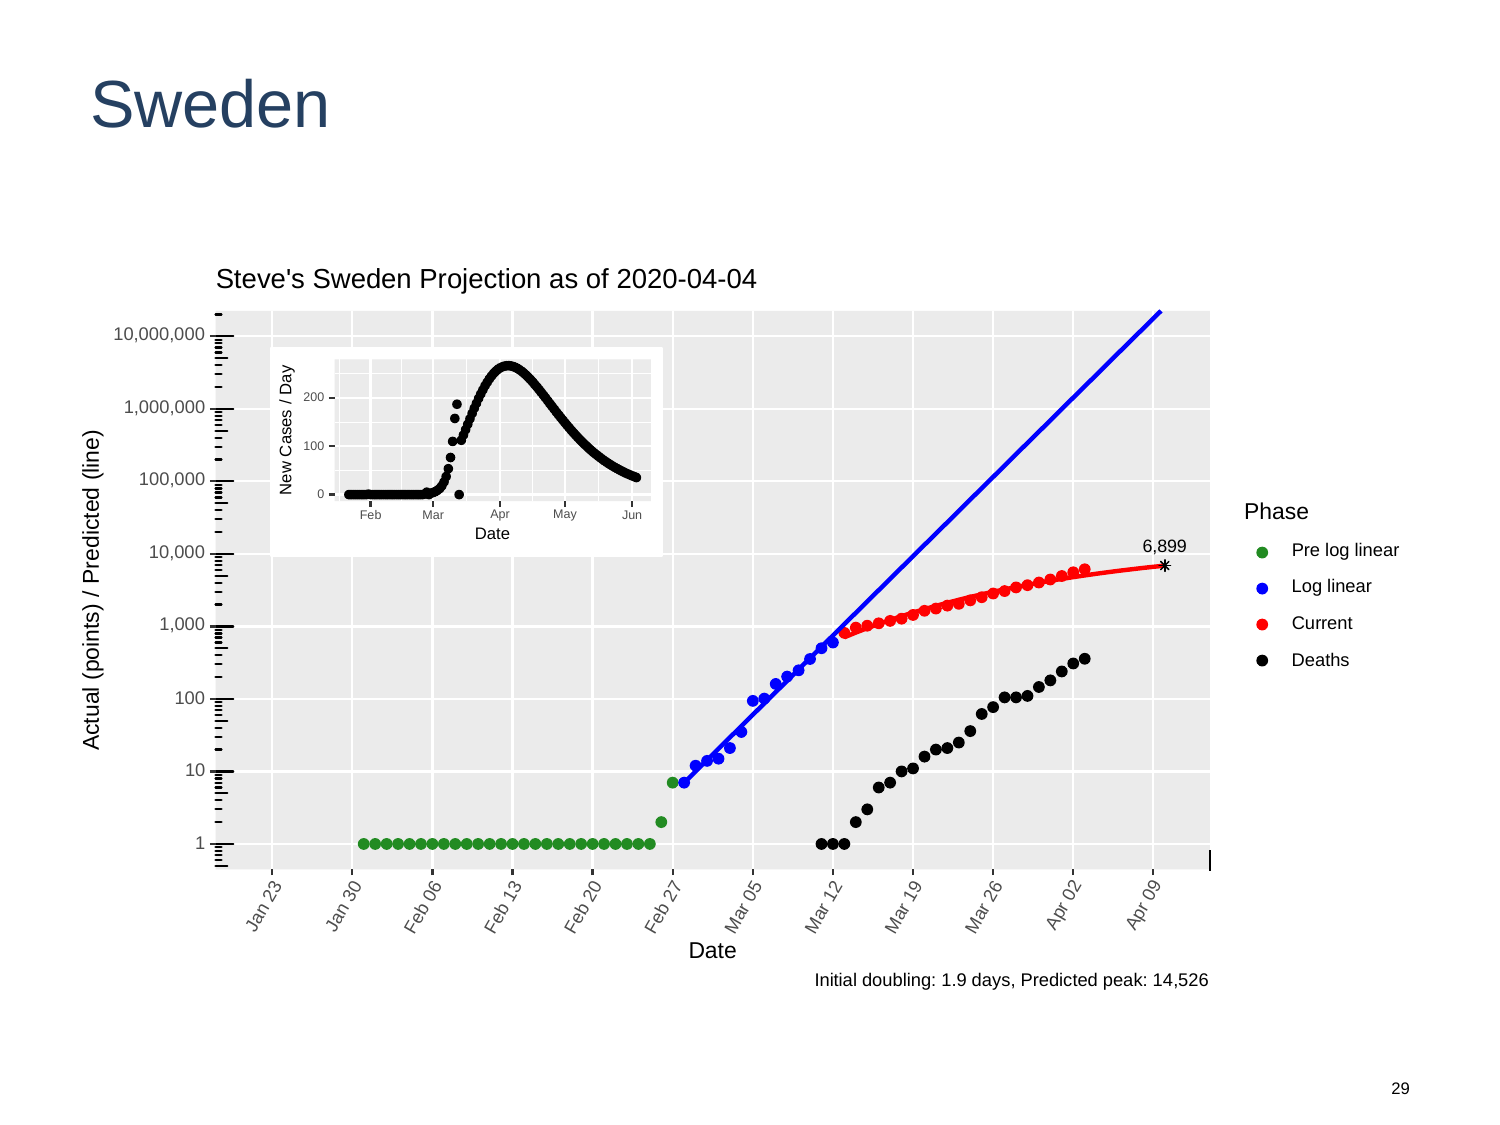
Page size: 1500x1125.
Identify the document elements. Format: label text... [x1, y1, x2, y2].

title Sweden [75, 7, 1425, 195]
slide_number 29 [1306, 1057, 1425, 1118]
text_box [74, 262, 1426, 1006]
